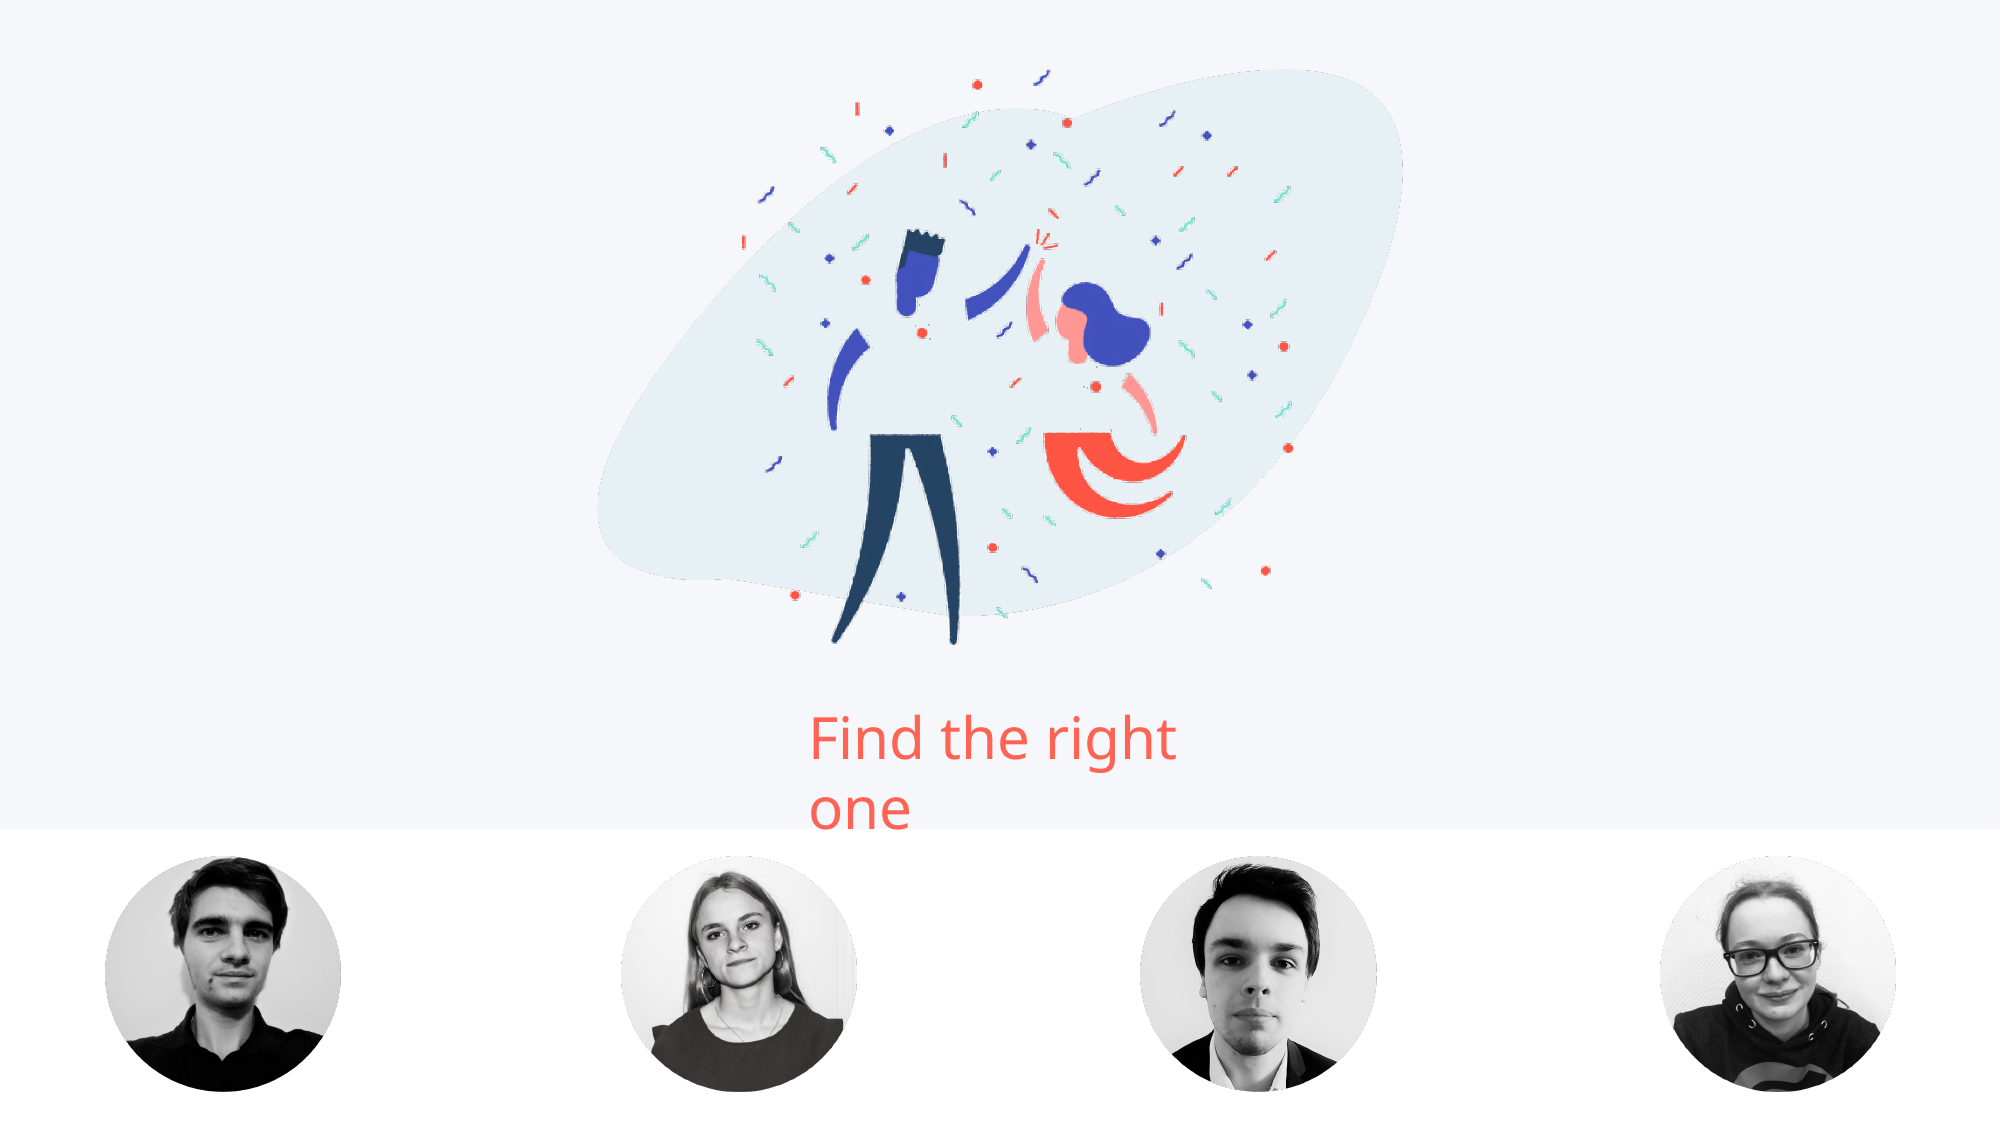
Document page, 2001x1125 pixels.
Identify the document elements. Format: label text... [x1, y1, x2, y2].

picture [1660, 856, 1896, 1092]
text_box [0, 0, 2000, 830]
text_box Find the right one [793, 693, 1243, 849]
picture [1140, 856, 1377, 1092]
picture [105, 856, 341, 1092]
picture [621, 856, 857, 1092]
picture [597, 69, 1403, 645]
